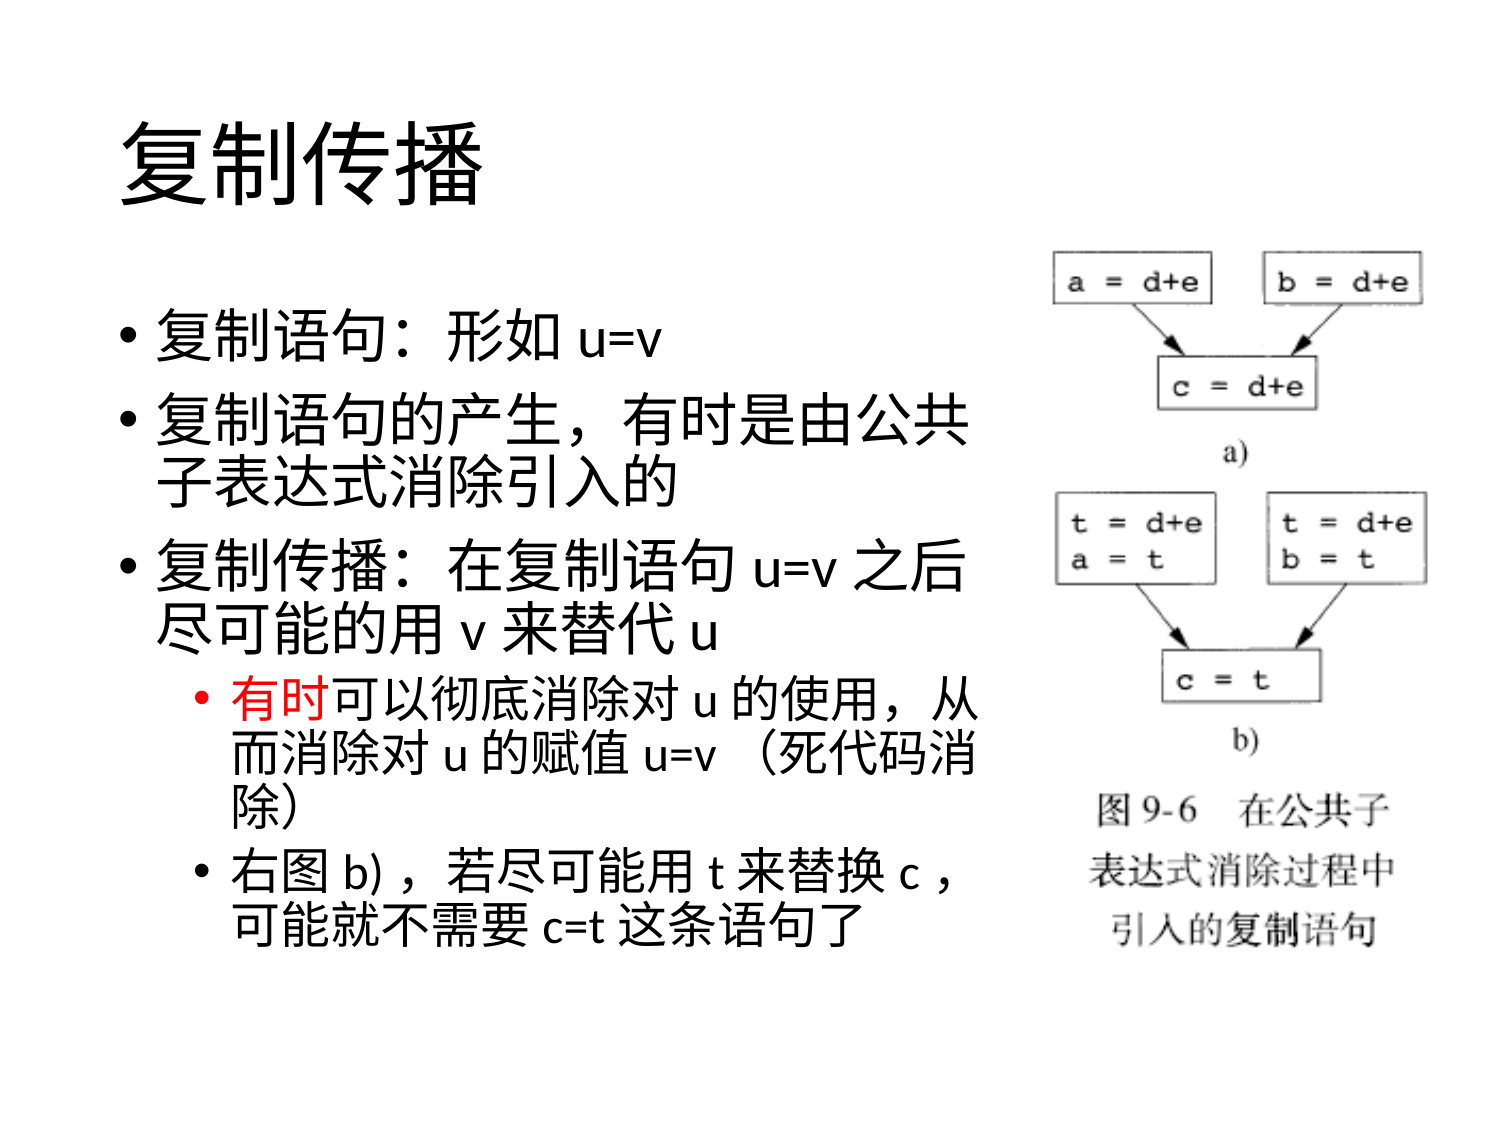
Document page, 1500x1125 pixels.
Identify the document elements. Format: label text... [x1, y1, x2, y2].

list 复制语句：形如u=v 复制语句的产生，有时是由公共子表达式消除引入的 复制传播：在复制语句u=v之后尽可能的用v来替代u 有时可以彻底消除对u的使用，从而消除对u的赋值u=v（死代码消除） 右图b)，若尽可能用t来替换c，可能就不需要c=t这条语句了 [103, 299, 1031, 1014]
picture [1030, 224, 1477, 973]
title 复制传播 [103, 59, 1397, 278]
